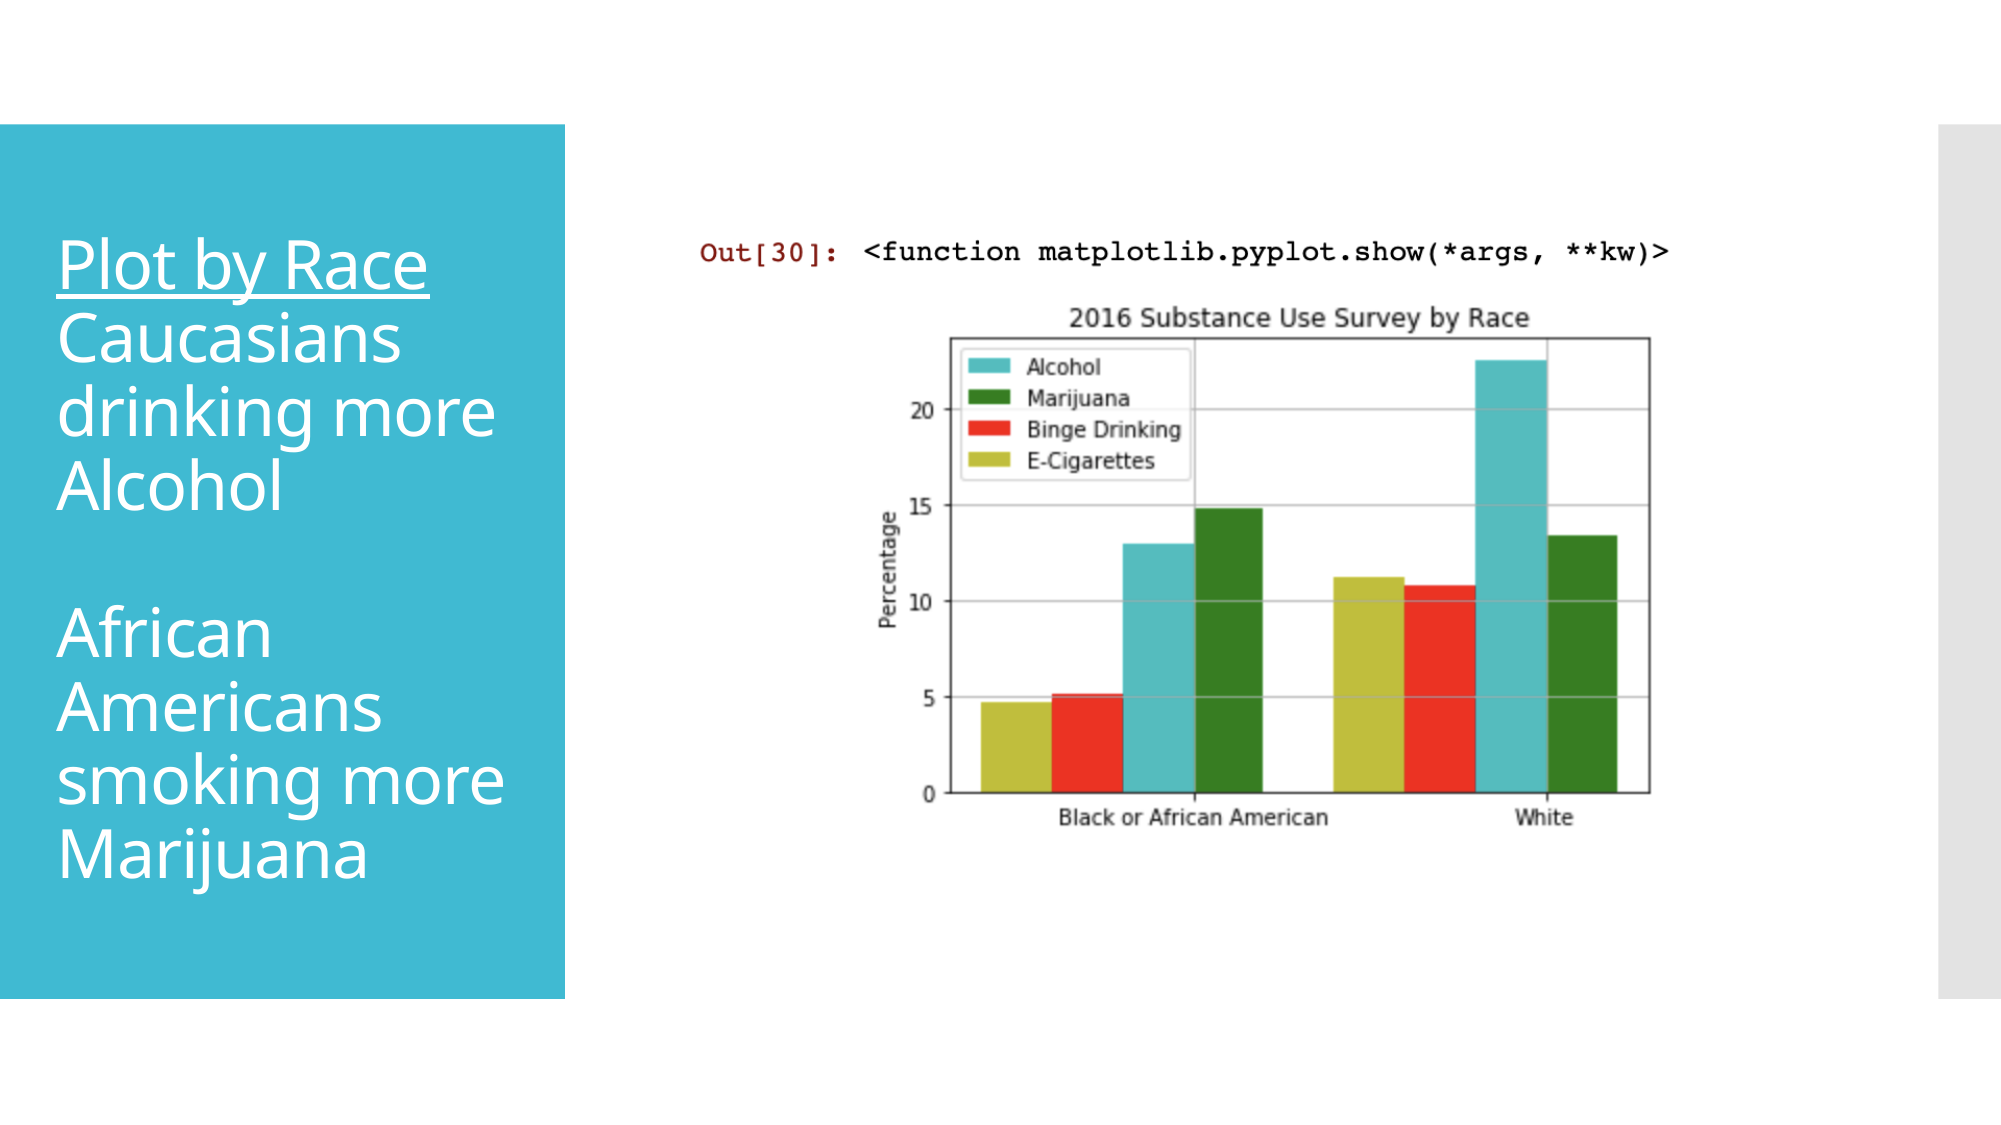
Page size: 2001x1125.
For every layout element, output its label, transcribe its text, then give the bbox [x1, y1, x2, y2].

title Plot by Race Caucasians drinking more Alcohol African Americans smoking more Marijuana [41, 184, 525, 940]
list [688, 230, 1781, 894]
